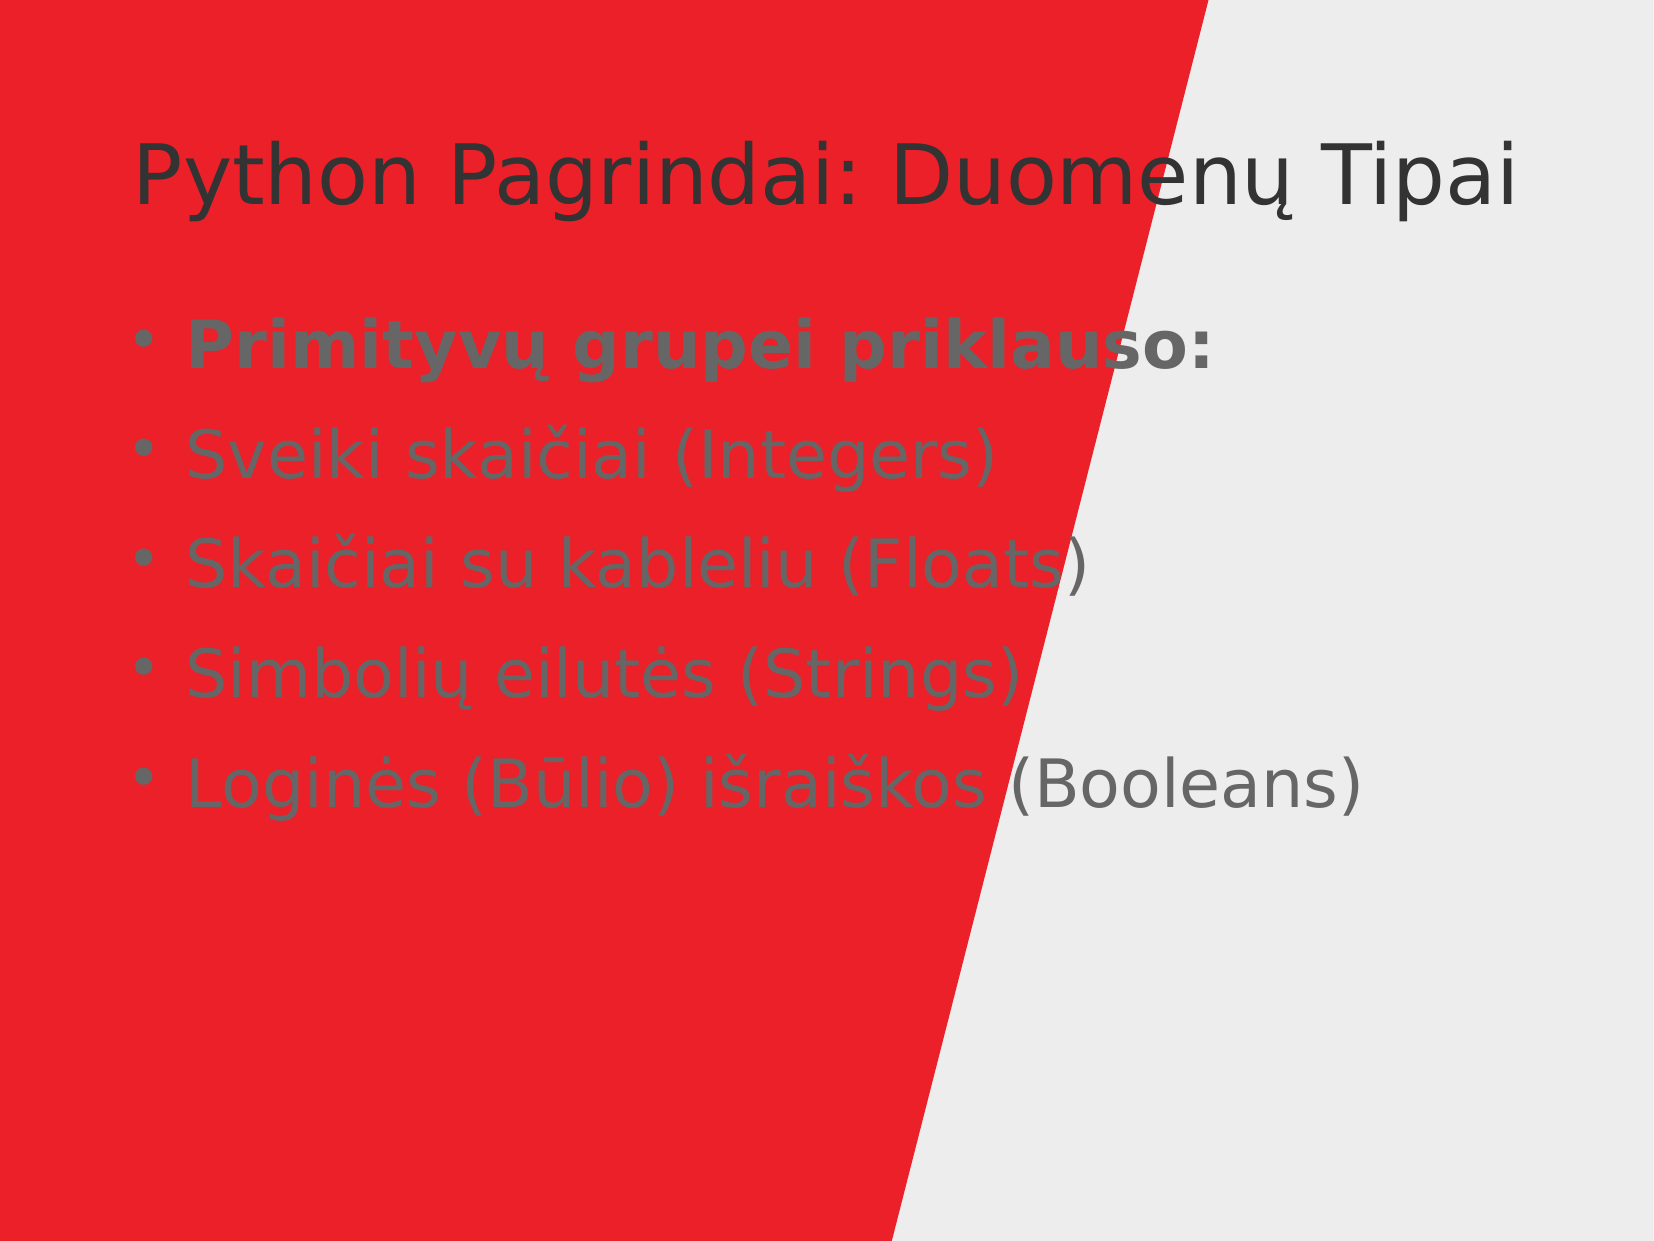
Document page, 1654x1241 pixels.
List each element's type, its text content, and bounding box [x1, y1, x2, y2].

text_box Primityvų grupei priklauso: Sveiki skaičiai (Integers) Skaičiai su kableliu (Floats) Simbolių eilutės (Strings) Loginės (Būlio) išraiškos (Booleans) [114, 301, 1539, 1033]
text_box Python Pagrindai: Duomenų Tipai [114, 73, 1539, 270]
